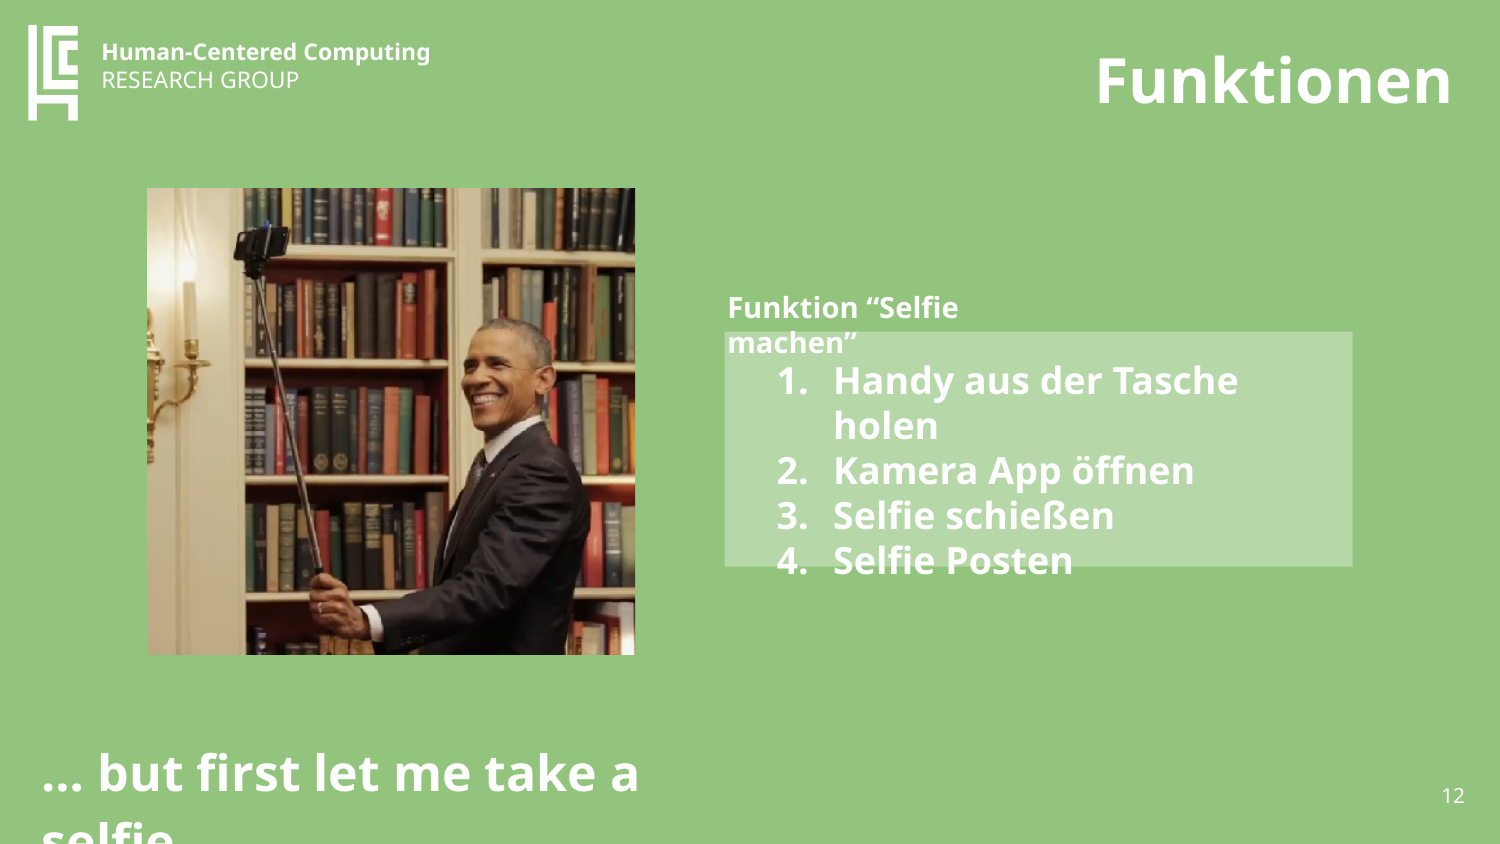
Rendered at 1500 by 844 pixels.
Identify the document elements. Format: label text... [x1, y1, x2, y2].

slide_number 12 [1389, 764, 1480, 830]
subtitle … but first let me take a selfie [26, 717, 763, 818]
text_box Human-Centered Computing RESEARCH GROUP [91, 22, 602, 123]
text_box Funktion “Selfie machen” [712, 274, 1104, 332]
title Funktionen [987, 25, 1469, 120]
text_box Handy aus der Tasche holen Kamera App öffnen Selfie schießen Selfie Posten [743, 341, 1340, 558]
picture [19, 15, 87, 130]
text_box [724, 331, 1353, 567]
picture [146, 188, 636, 656]
